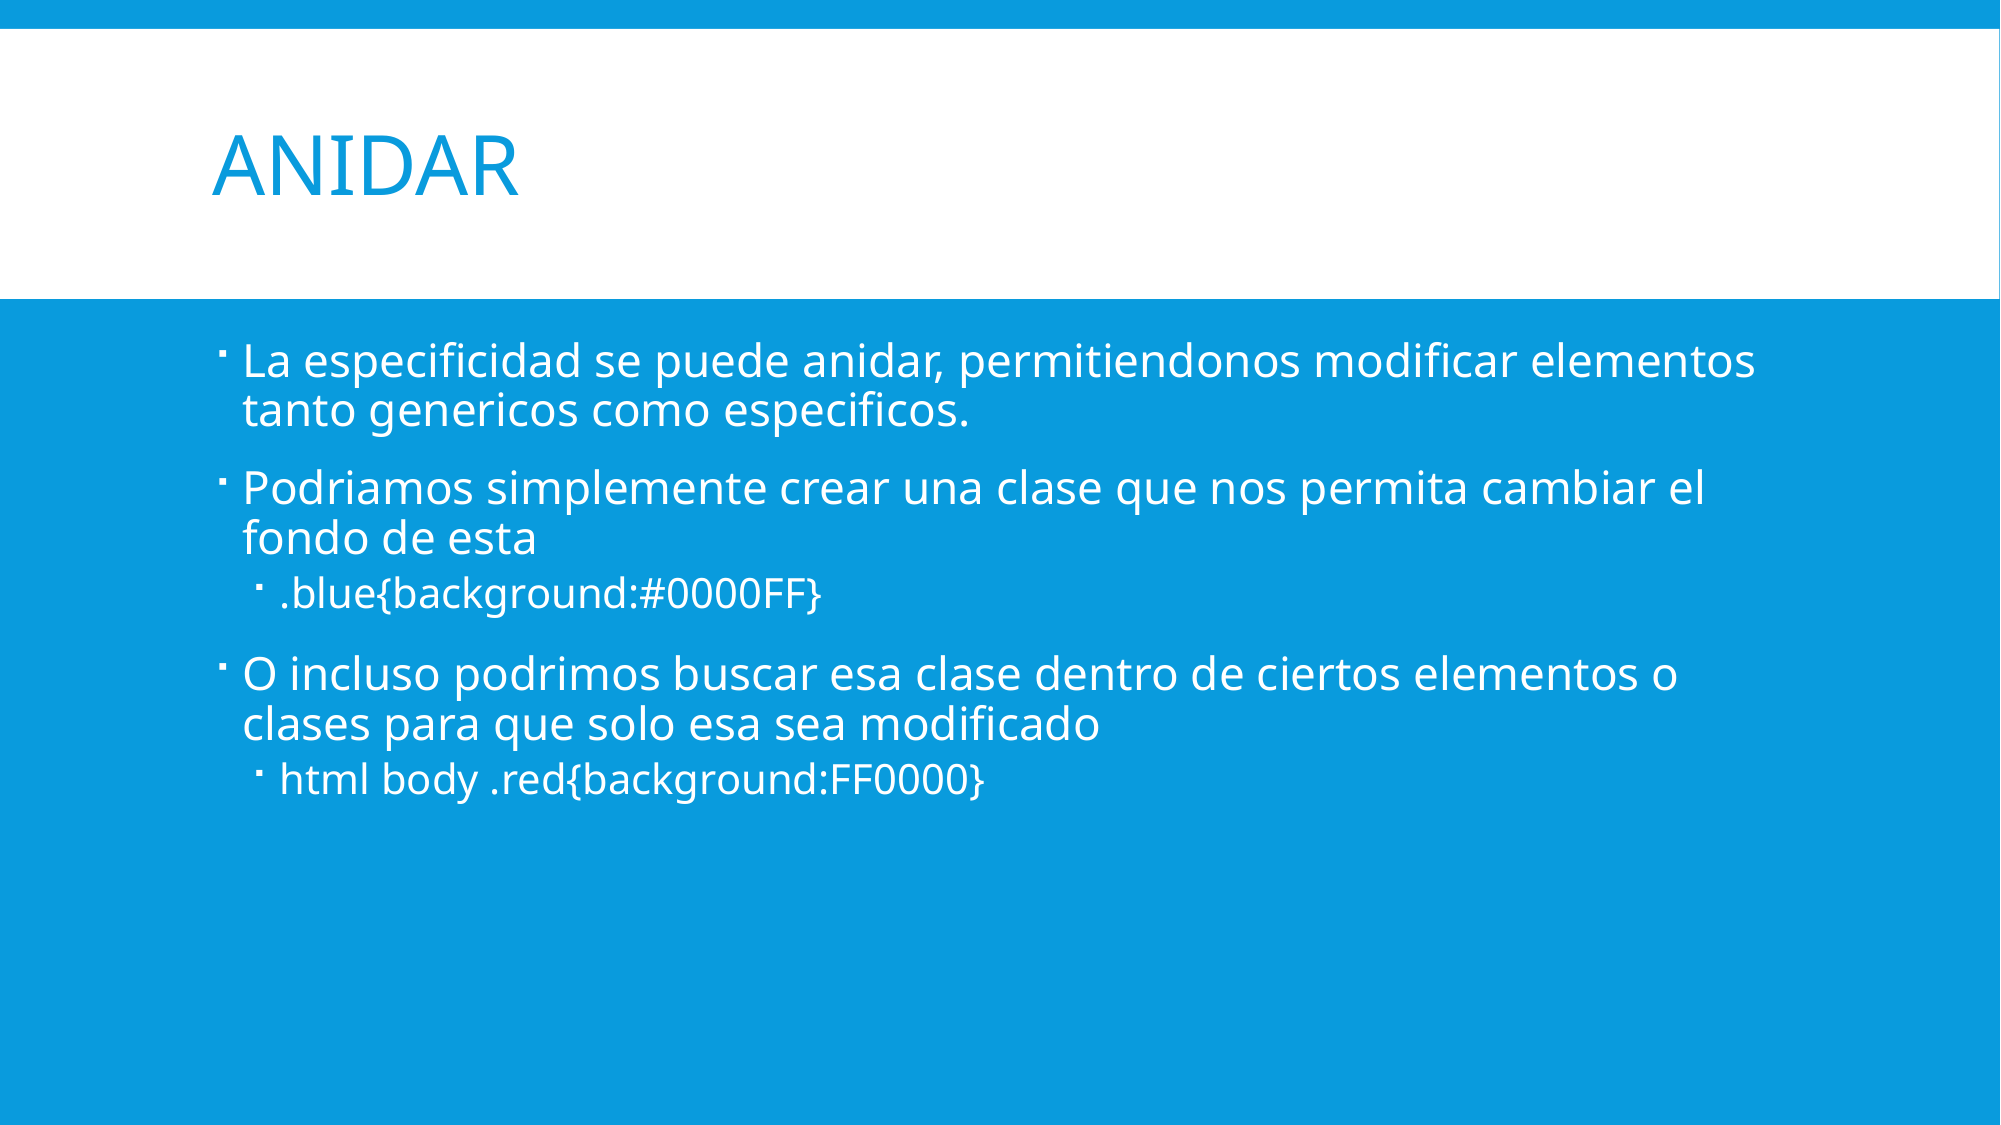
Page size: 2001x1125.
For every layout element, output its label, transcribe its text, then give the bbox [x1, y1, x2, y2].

title Anidar [197, 46, 1803, 295]
list La especificidad se puede anidar, permitiendonos modificar elementos tanto genericos como especificos. Podriamos simplemente crear una clase que nos permita cambiar el fondo de esta .blue{background:#0000FF} O incluso podrimos buscar esa clase dentro de ciertos elementos o clases para que solo esa sea modificado html body .red{background:FF0000} [197, 329, 1803, 1020]
